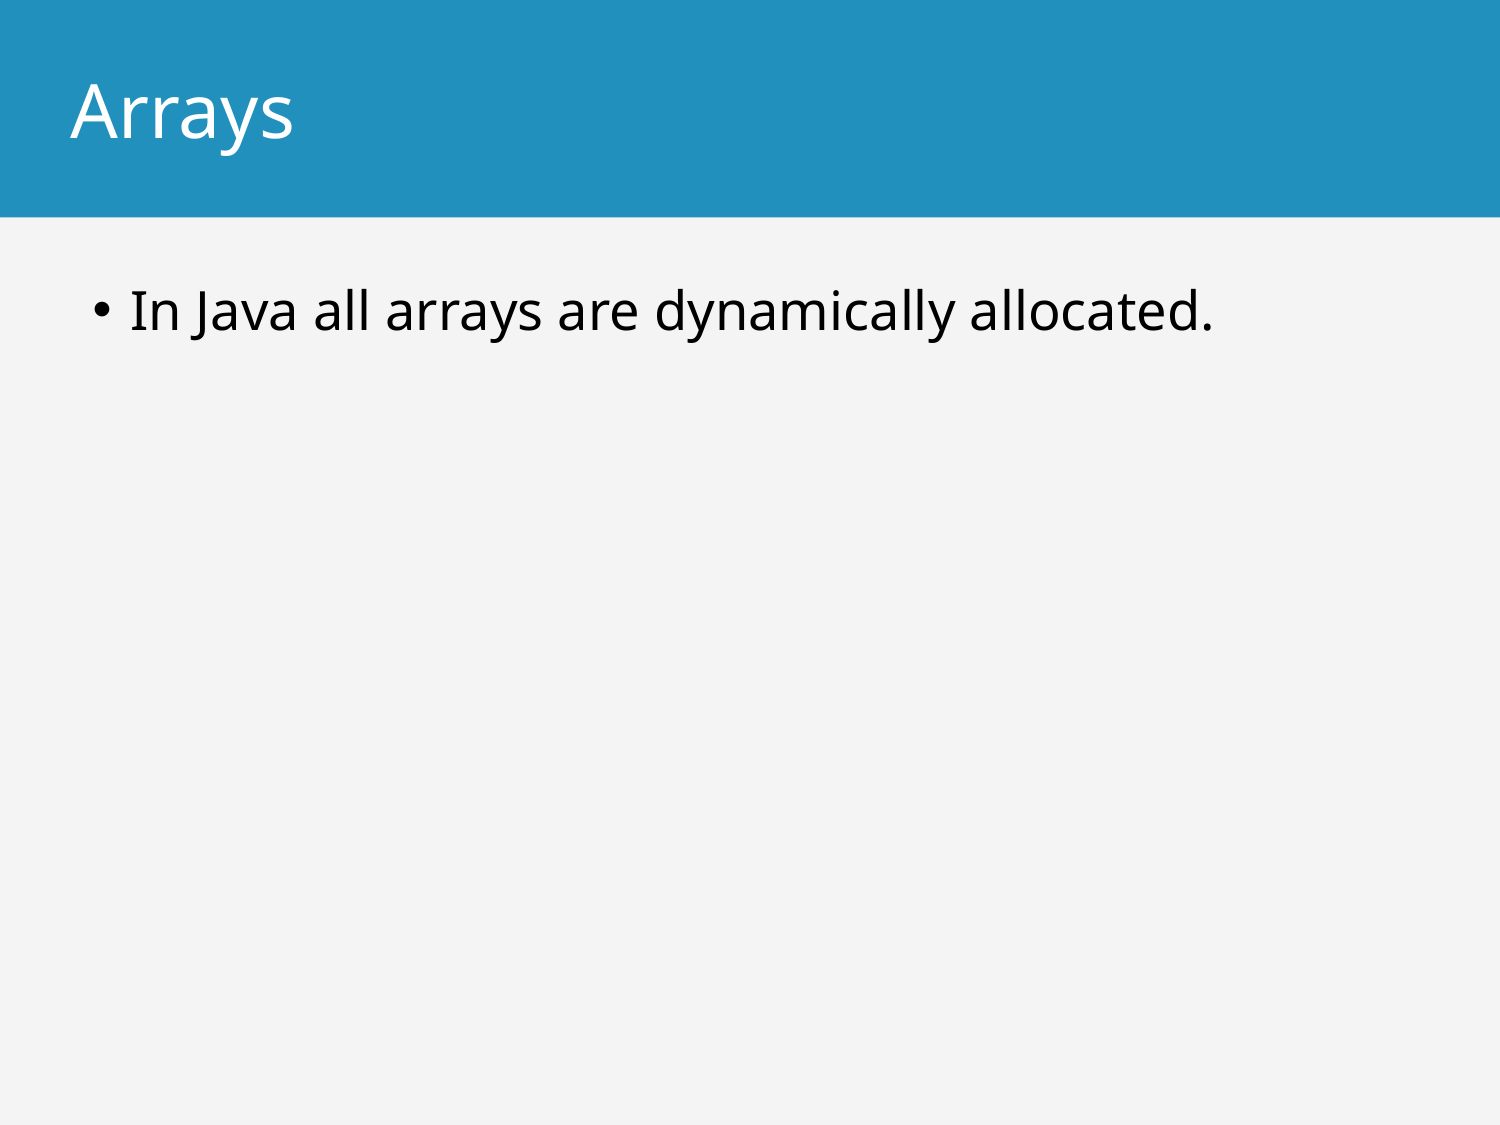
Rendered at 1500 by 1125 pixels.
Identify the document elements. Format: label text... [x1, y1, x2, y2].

title Arrays [55, 0, 1350, 218]
list In Java all arrays are dynamically allocated. [77, 223, 1372, 1095]
